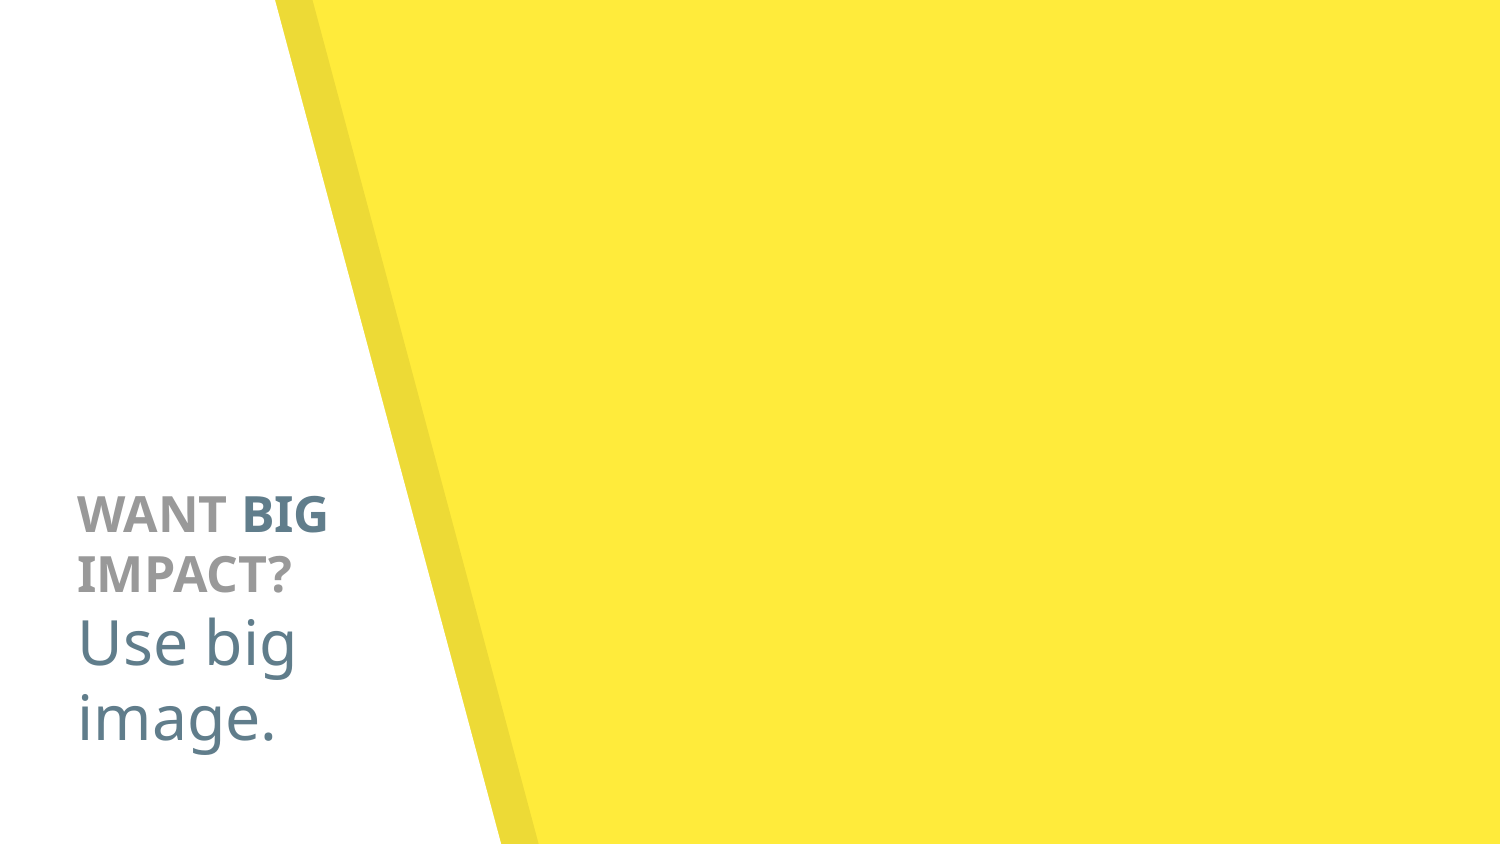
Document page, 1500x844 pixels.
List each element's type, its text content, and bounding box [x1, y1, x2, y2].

title WANT BIG IMPACT? Use big image. [62, 459, 370, 768]
